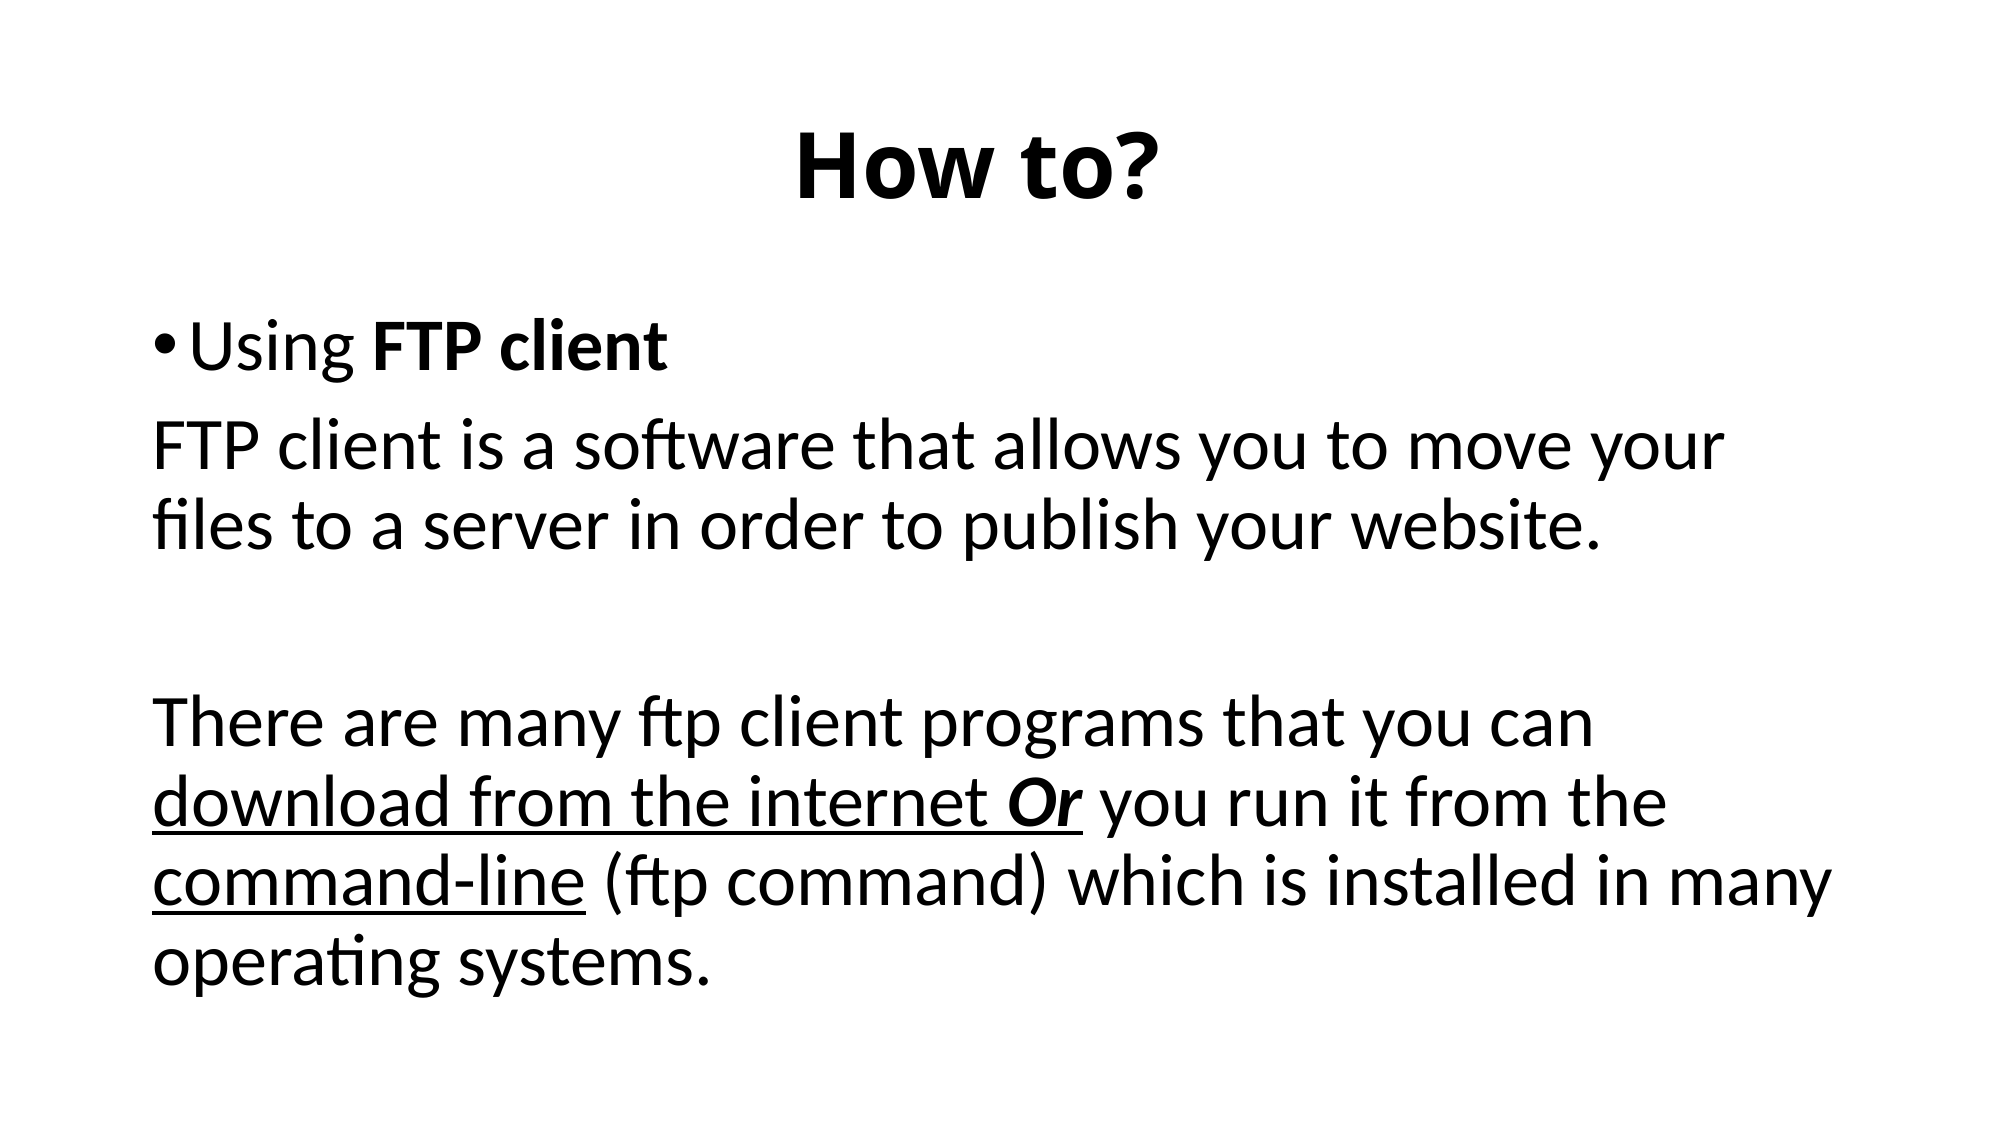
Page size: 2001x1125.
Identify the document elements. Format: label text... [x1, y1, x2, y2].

list Using FTP client FTP client is a software that allows you to move your files to a server in order to publish your website. There are many ftp client programs that you can download from the internet Or you run it from the command-line (ftp command) which is installed in many operating systems. [137, 299, 1863, 1014]
title How to? [137, 59, 1863, 278]
